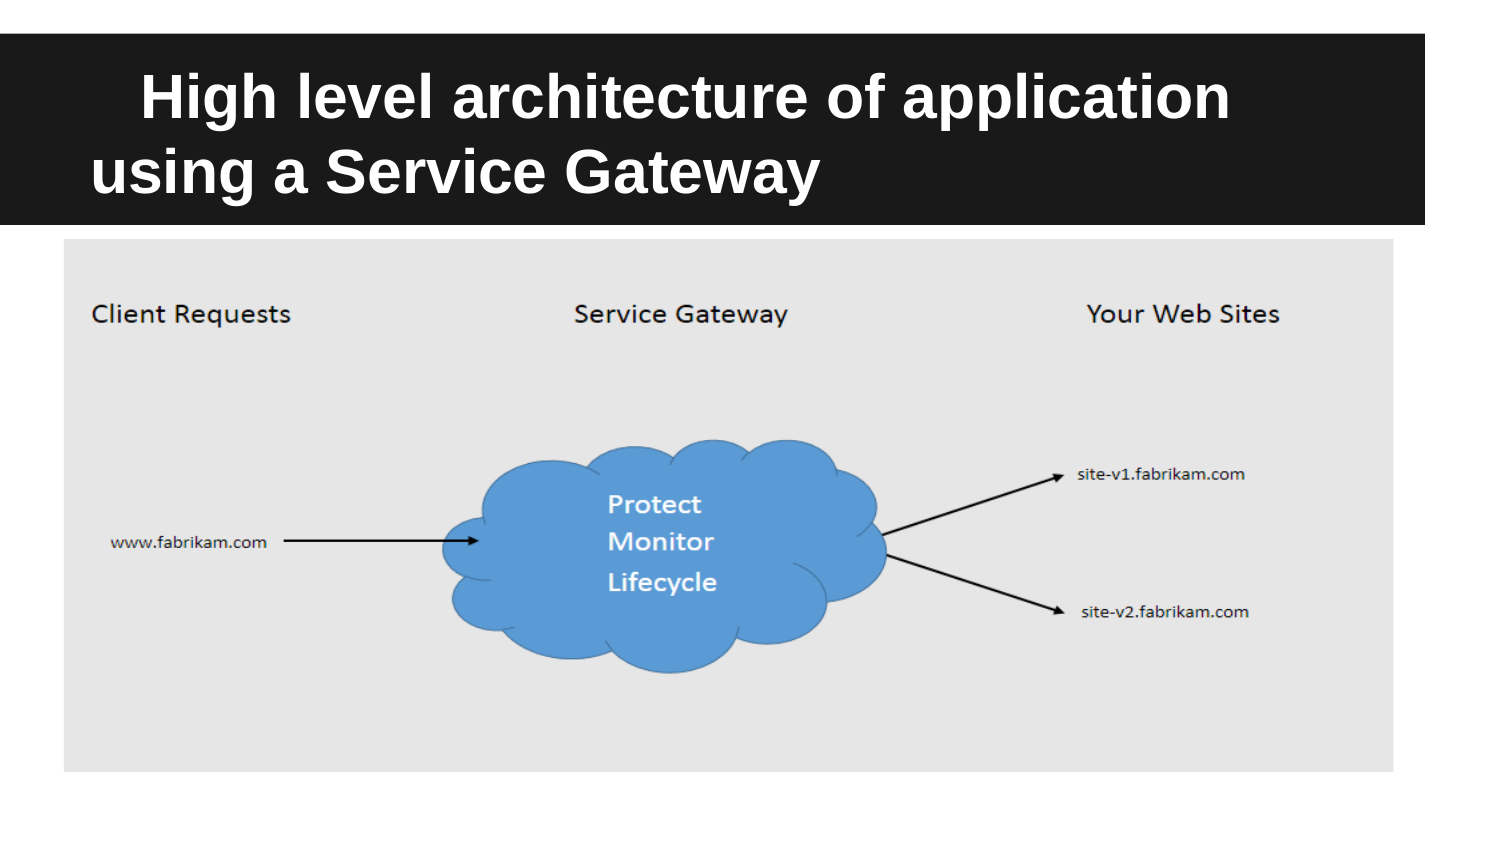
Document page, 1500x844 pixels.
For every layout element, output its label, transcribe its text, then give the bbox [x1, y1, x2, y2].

title High level architecture of application using a Service Gateway [75, 33, 1425, 221]
picture [63, 239, 1394, 772]
